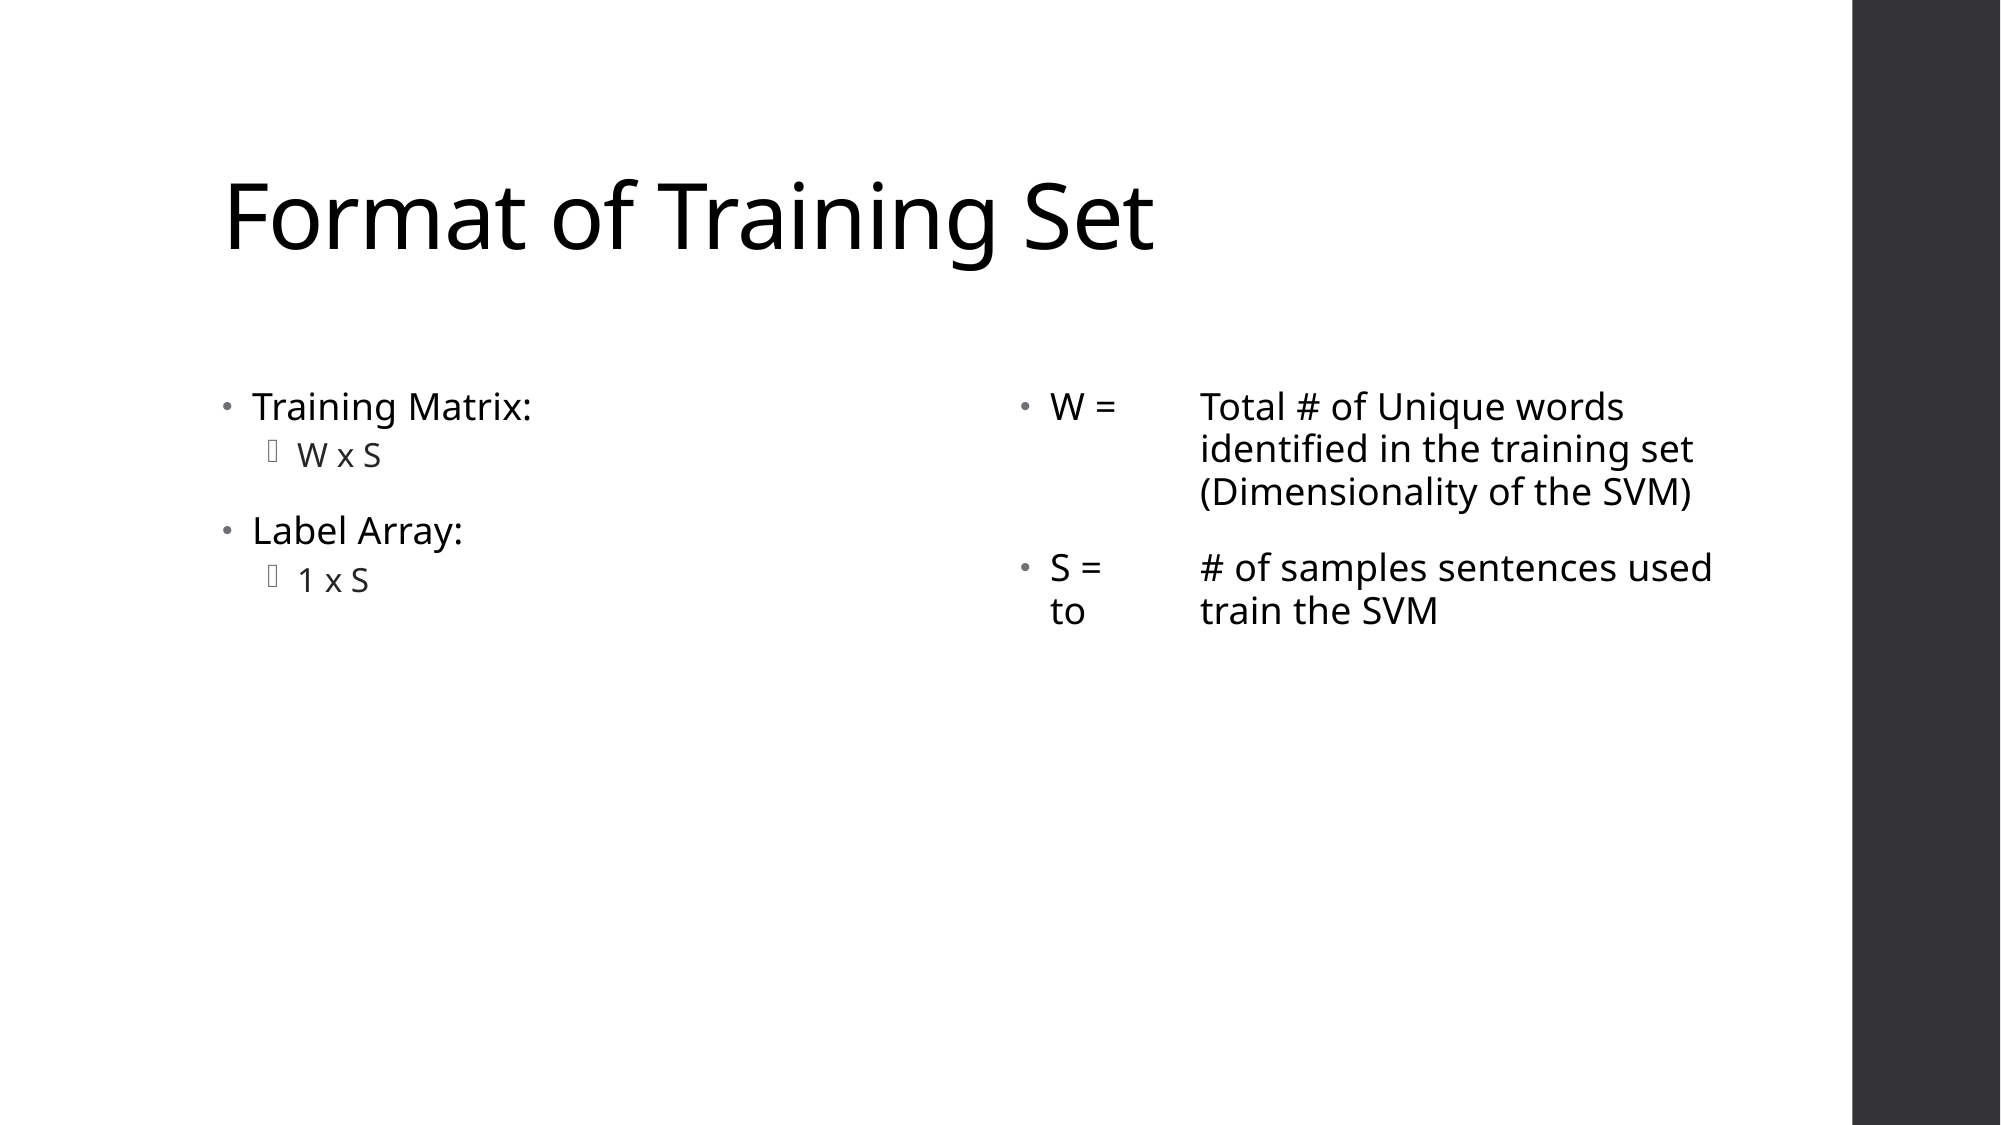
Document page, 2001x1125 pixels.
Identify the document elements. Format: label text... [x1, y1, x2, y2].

list W = Total # of Unique words identified in the training set (Dimensionality of the SVM) S = # of samples sentences used to train the SVM [1005, 299, 1740, 1014]
title Format of Training Set [206, 60, 1797, 278]
list Training Matrix: W x S Label Array: 1 x S [206, 299, 942, 1014]
